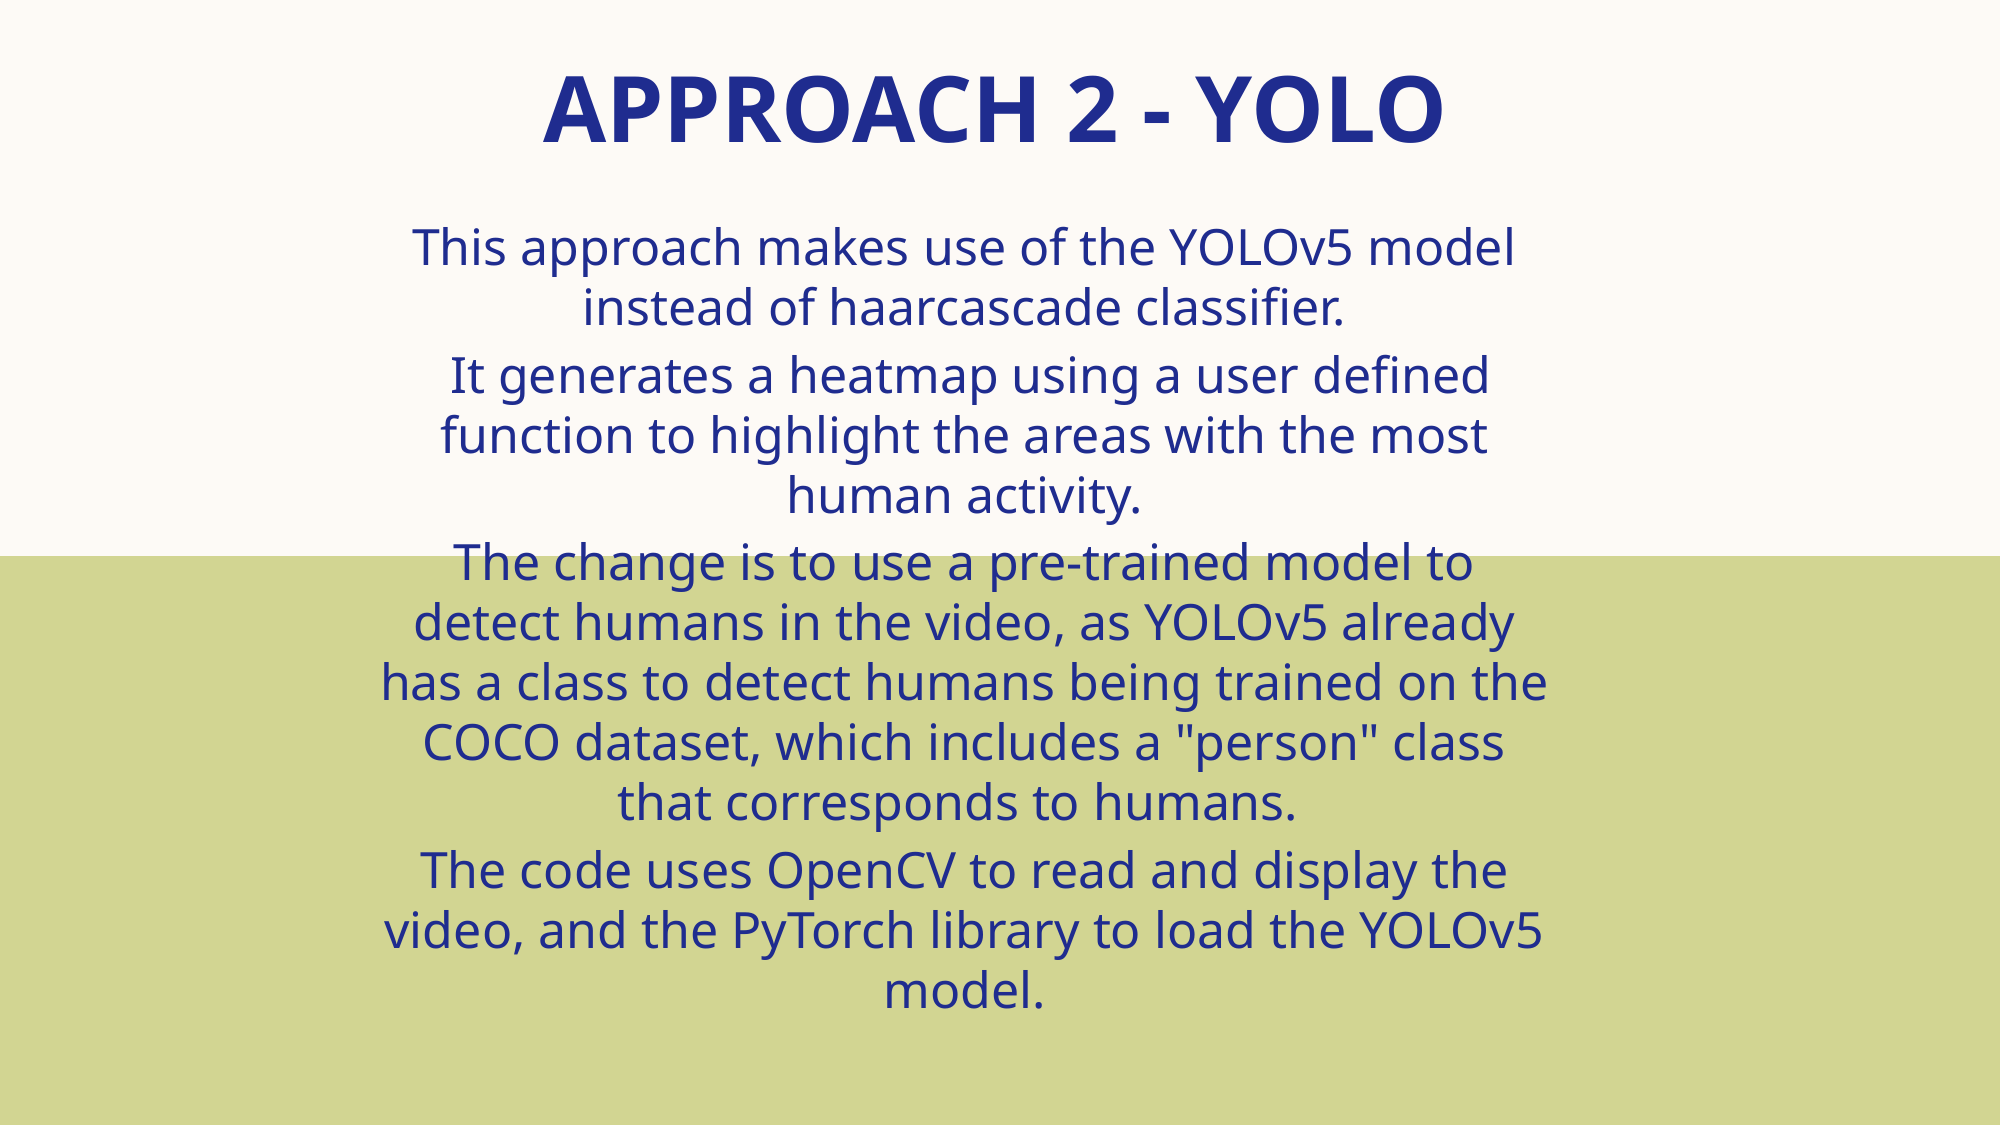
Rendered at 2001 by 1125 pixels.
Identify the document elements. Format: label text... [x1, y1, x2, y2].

list This approach makes use of the YOLOv5 model instead of haarcascade classifier. It generates a heatmap using a user defined function to highlight the areas with the most human activity. The change is to use a pre-trained model to detect humans in the video, as YOLOv5 already has a class to detect humans being trained on the COCO dataset, which includes a "person" class that corresponds to humans. The code uses OpenCV to read and display the video, and the PyTorch library to load the YOLOv5 model. [361, 173, 1568, 1061]
title APPROACH 2 - YOLO [26, 42, 1966, 153]
